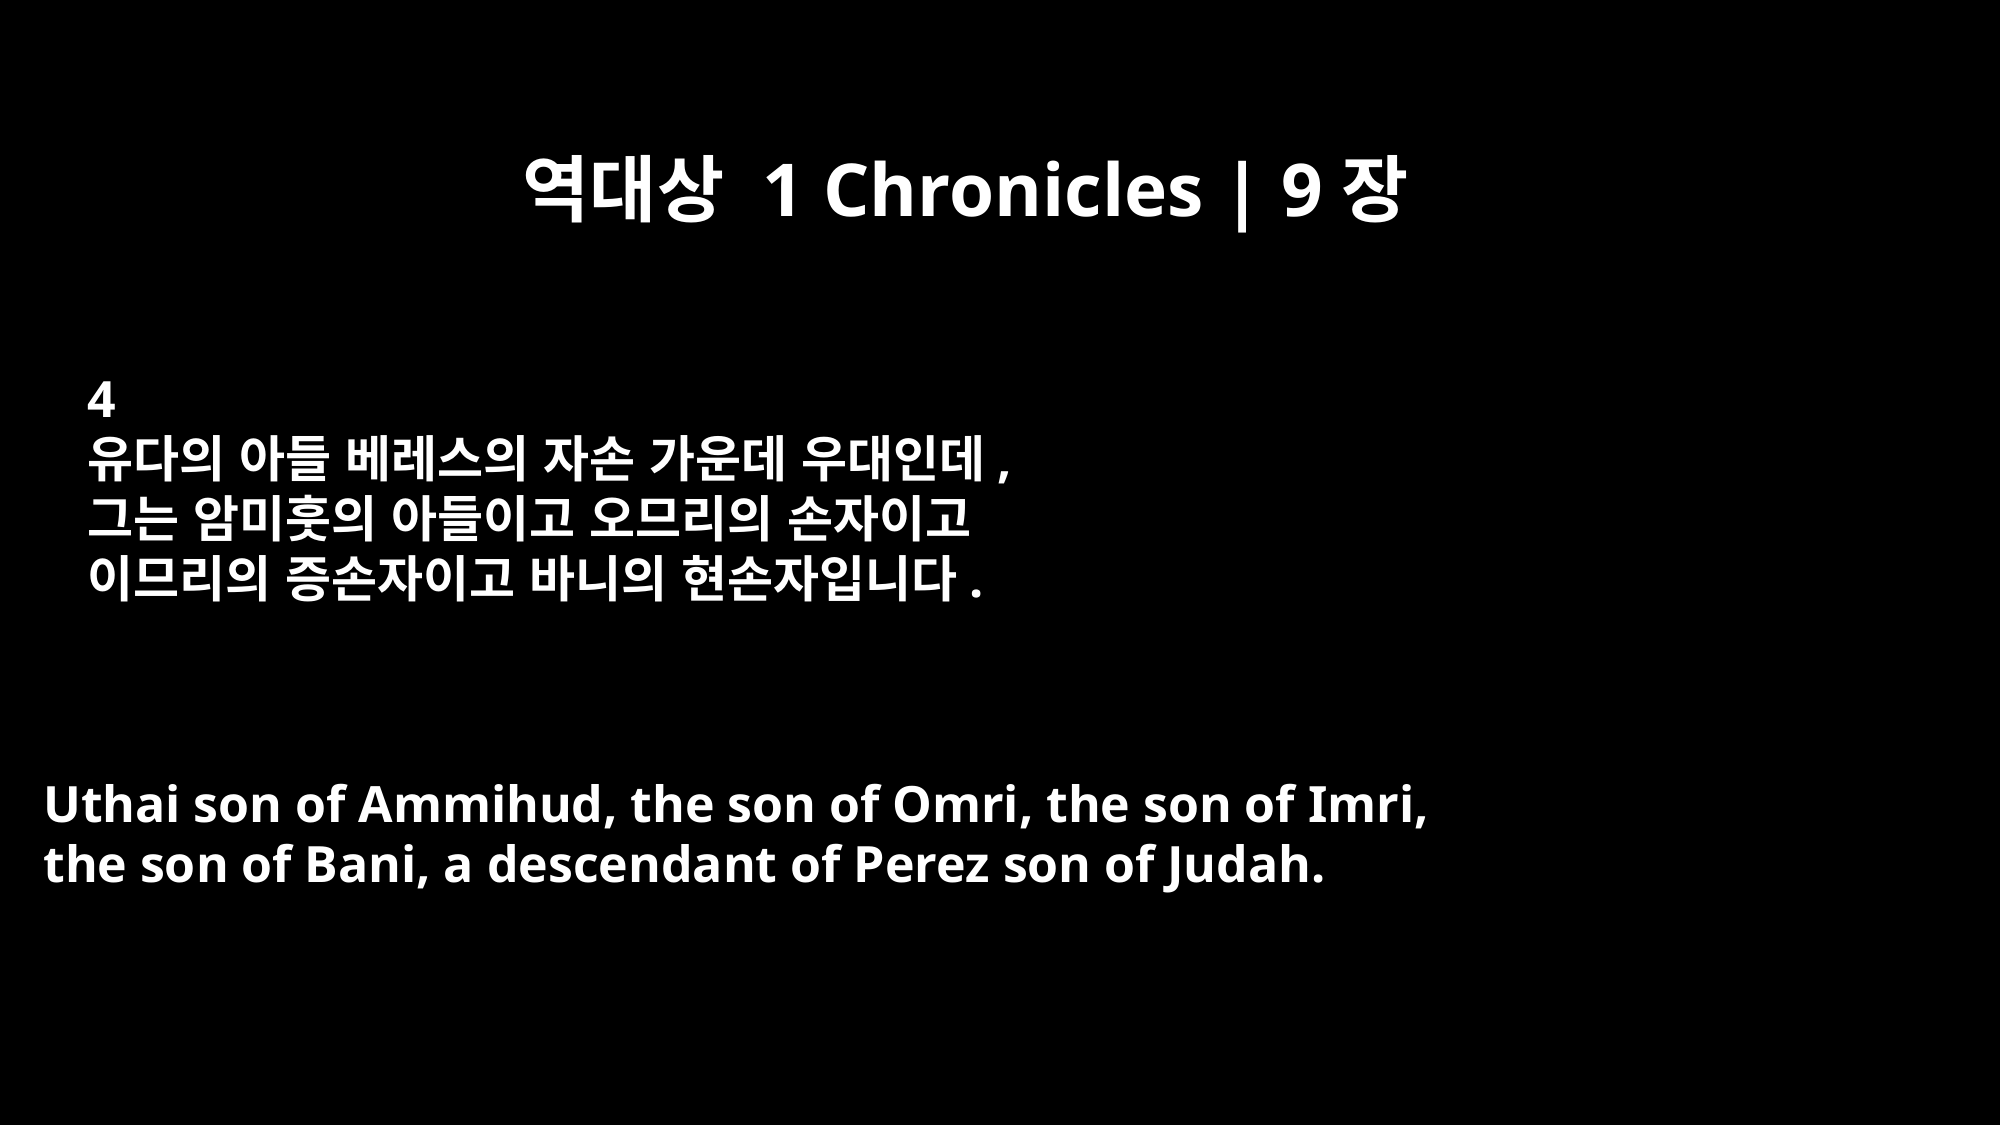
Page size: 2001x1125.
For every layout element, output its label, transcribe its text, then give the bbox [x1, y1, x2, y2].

text_box 역대상 1 Chronicles | 9장 [507, 136, 1424, 239]
text_box Uthai son of Ammihud, the son of Omri, the son of Imri, the son of Bani, a descendant of Perez son of Judah. [28, 764, 1445, 900]
text_box 4 유다의 아들 베레스의 자손 가운데 우대인데, 그는 암미훗의 아들이고 오므리의 손자이고 이므리의 증손자이고 바니의 현손자입니다. [73, 359, 1028, 615]
